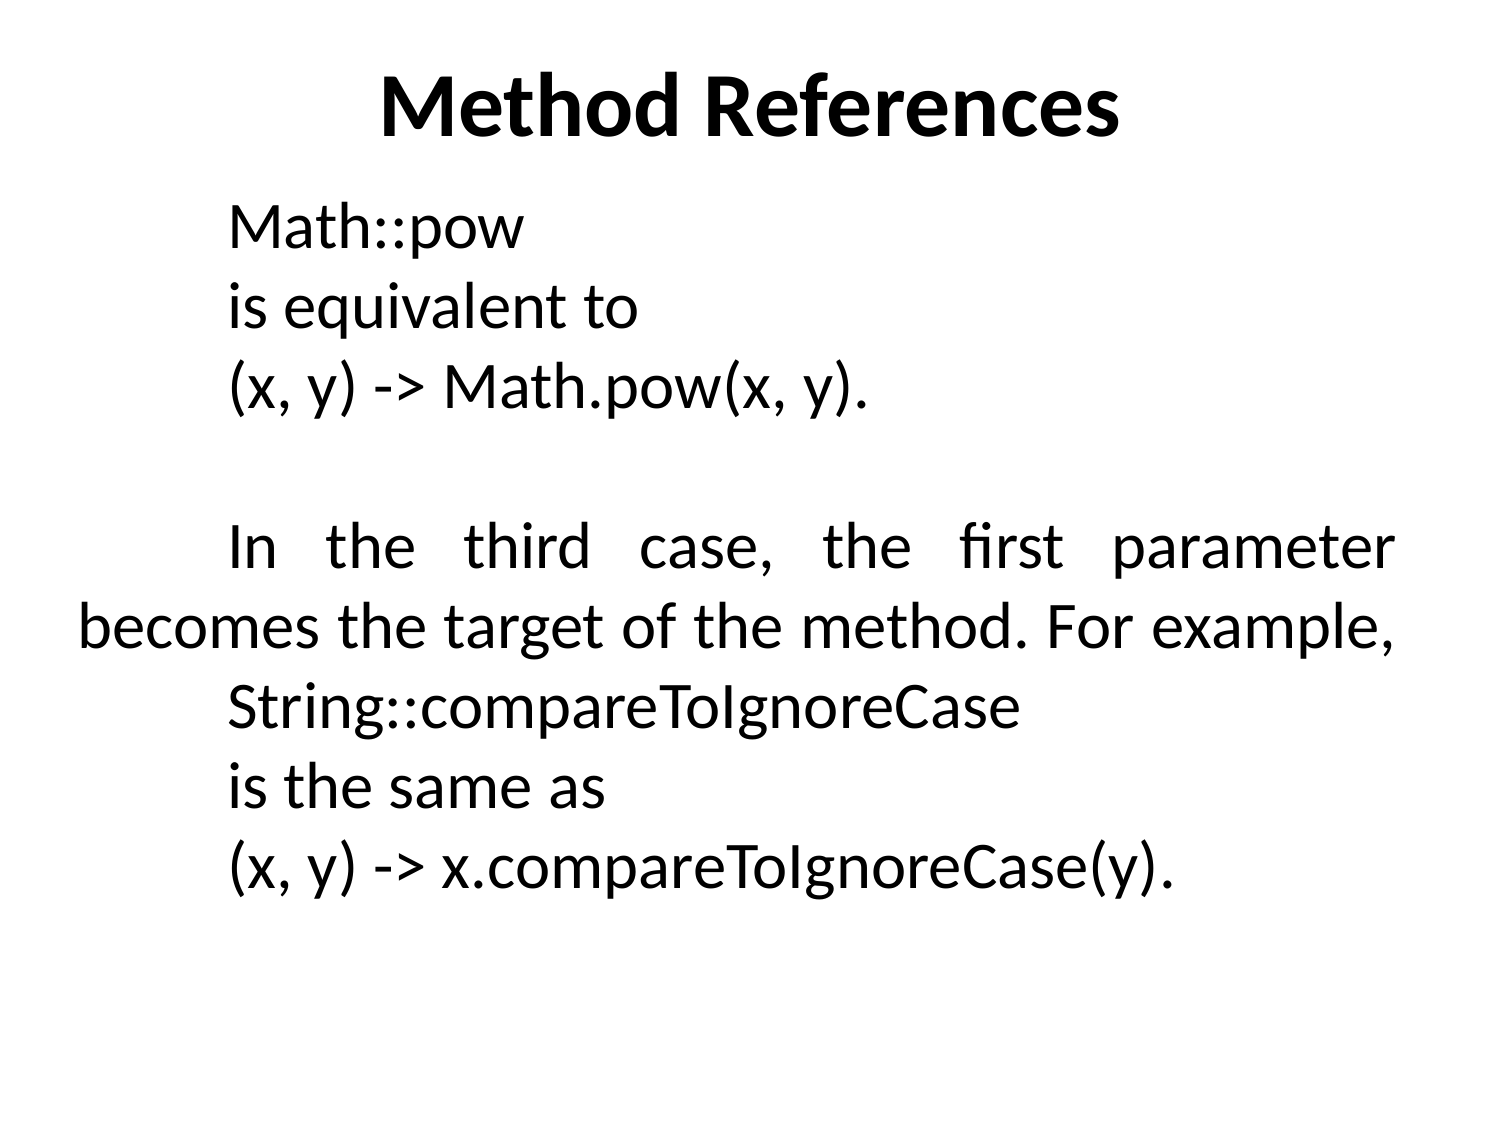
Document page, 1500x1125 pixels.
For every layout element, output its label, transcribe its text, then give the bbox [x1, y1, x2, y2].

title Method References [0, 24, 1500, 175]
text_box Math::pow is equivalent to (x, y) -> Math.pow(x, y). In the third case, the first parameter becomes the target of the method. For example, String::compareToIgnoreCase is the same as (x, y) -> x.compareToIgnoreCase(y). [62, 174, 1413, 910]
